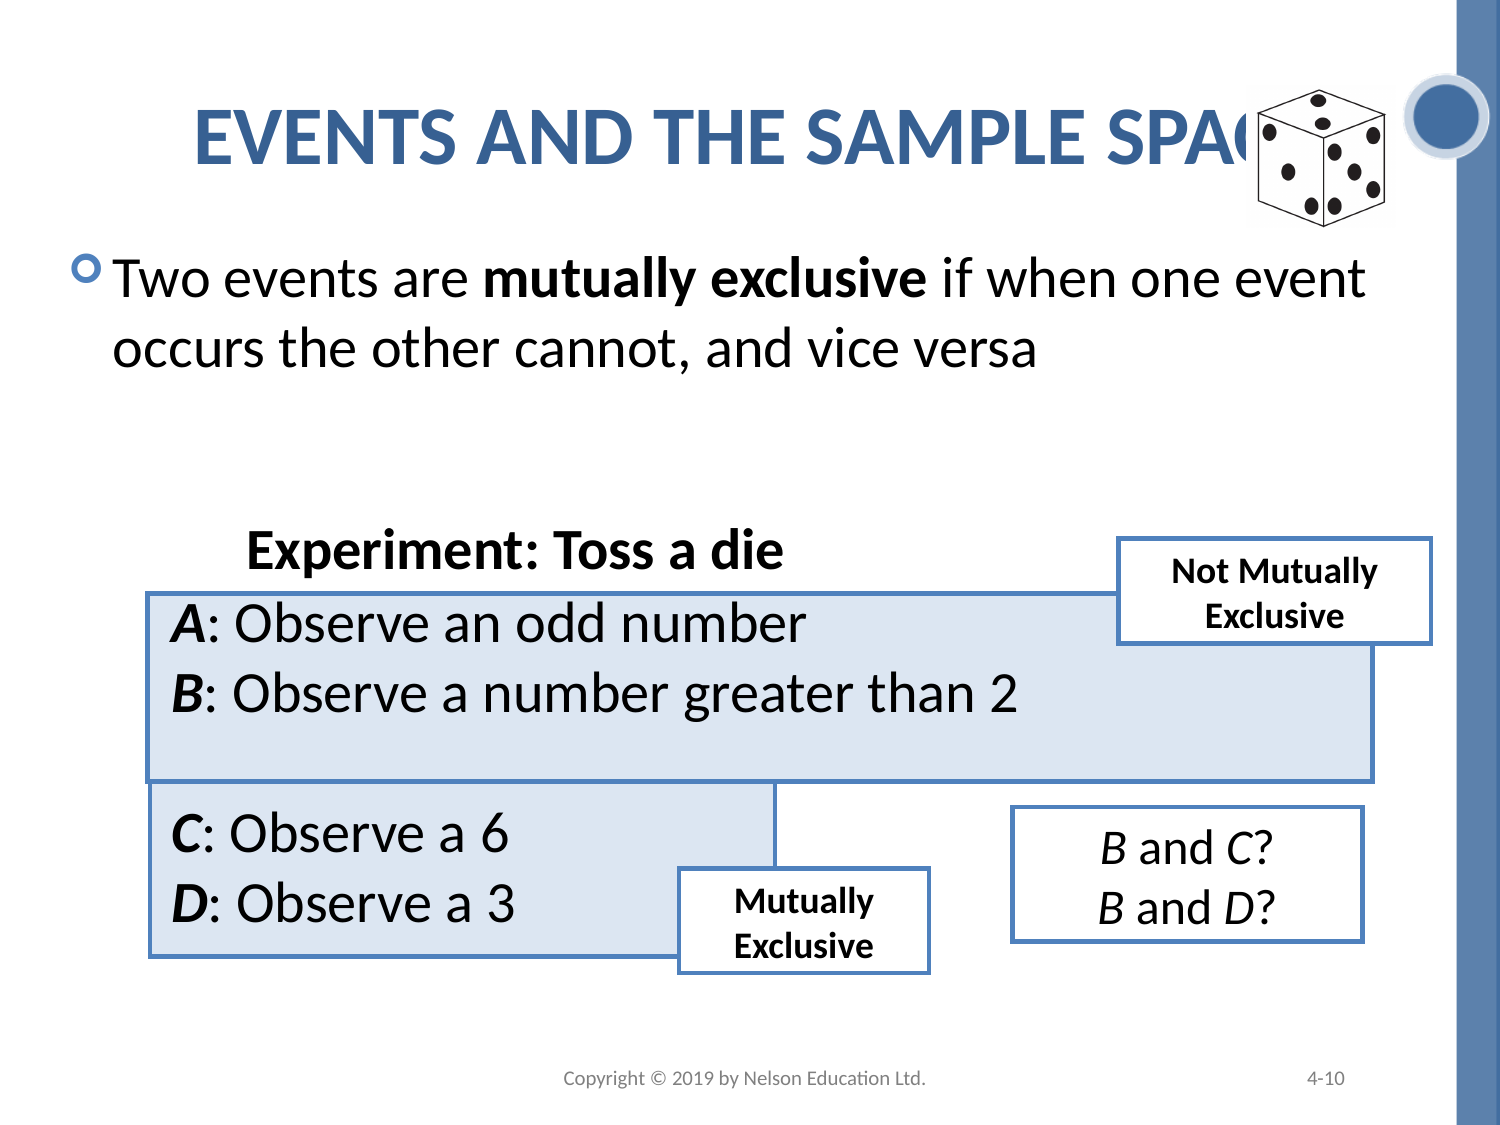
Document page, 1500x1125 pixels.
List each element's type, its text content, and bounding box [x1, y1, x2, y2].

text_box Experiment: Toss a die A: Observe an odd number B: Observe a number greater than 2 C: Observe a 6 D: Observe a 3 [81, 486, 1419, 942]
slide_number 4-10 [1009, 1046, 1360, 1107]
list Two events are mutually exclusive if when one event occurs the other cannot, and vice versa [53, 231, 1424, 1032]
title Events and the Sample Space [53, 19, 1459, 189]
picture [1245, 84, 1396, 228]
text_box Mutually Exclusive [679, 868, 930, 974]
text_box Not Mutually Exclusive [1118, 538, 1432, 644]
footer Copyright © 2019 by Nelson Education Ltd. [512, 1046, 988, 1107]
text_box B and C? B and D? [1012, 806, 1363, 942]
text_box [150, 942, 679, 957]
